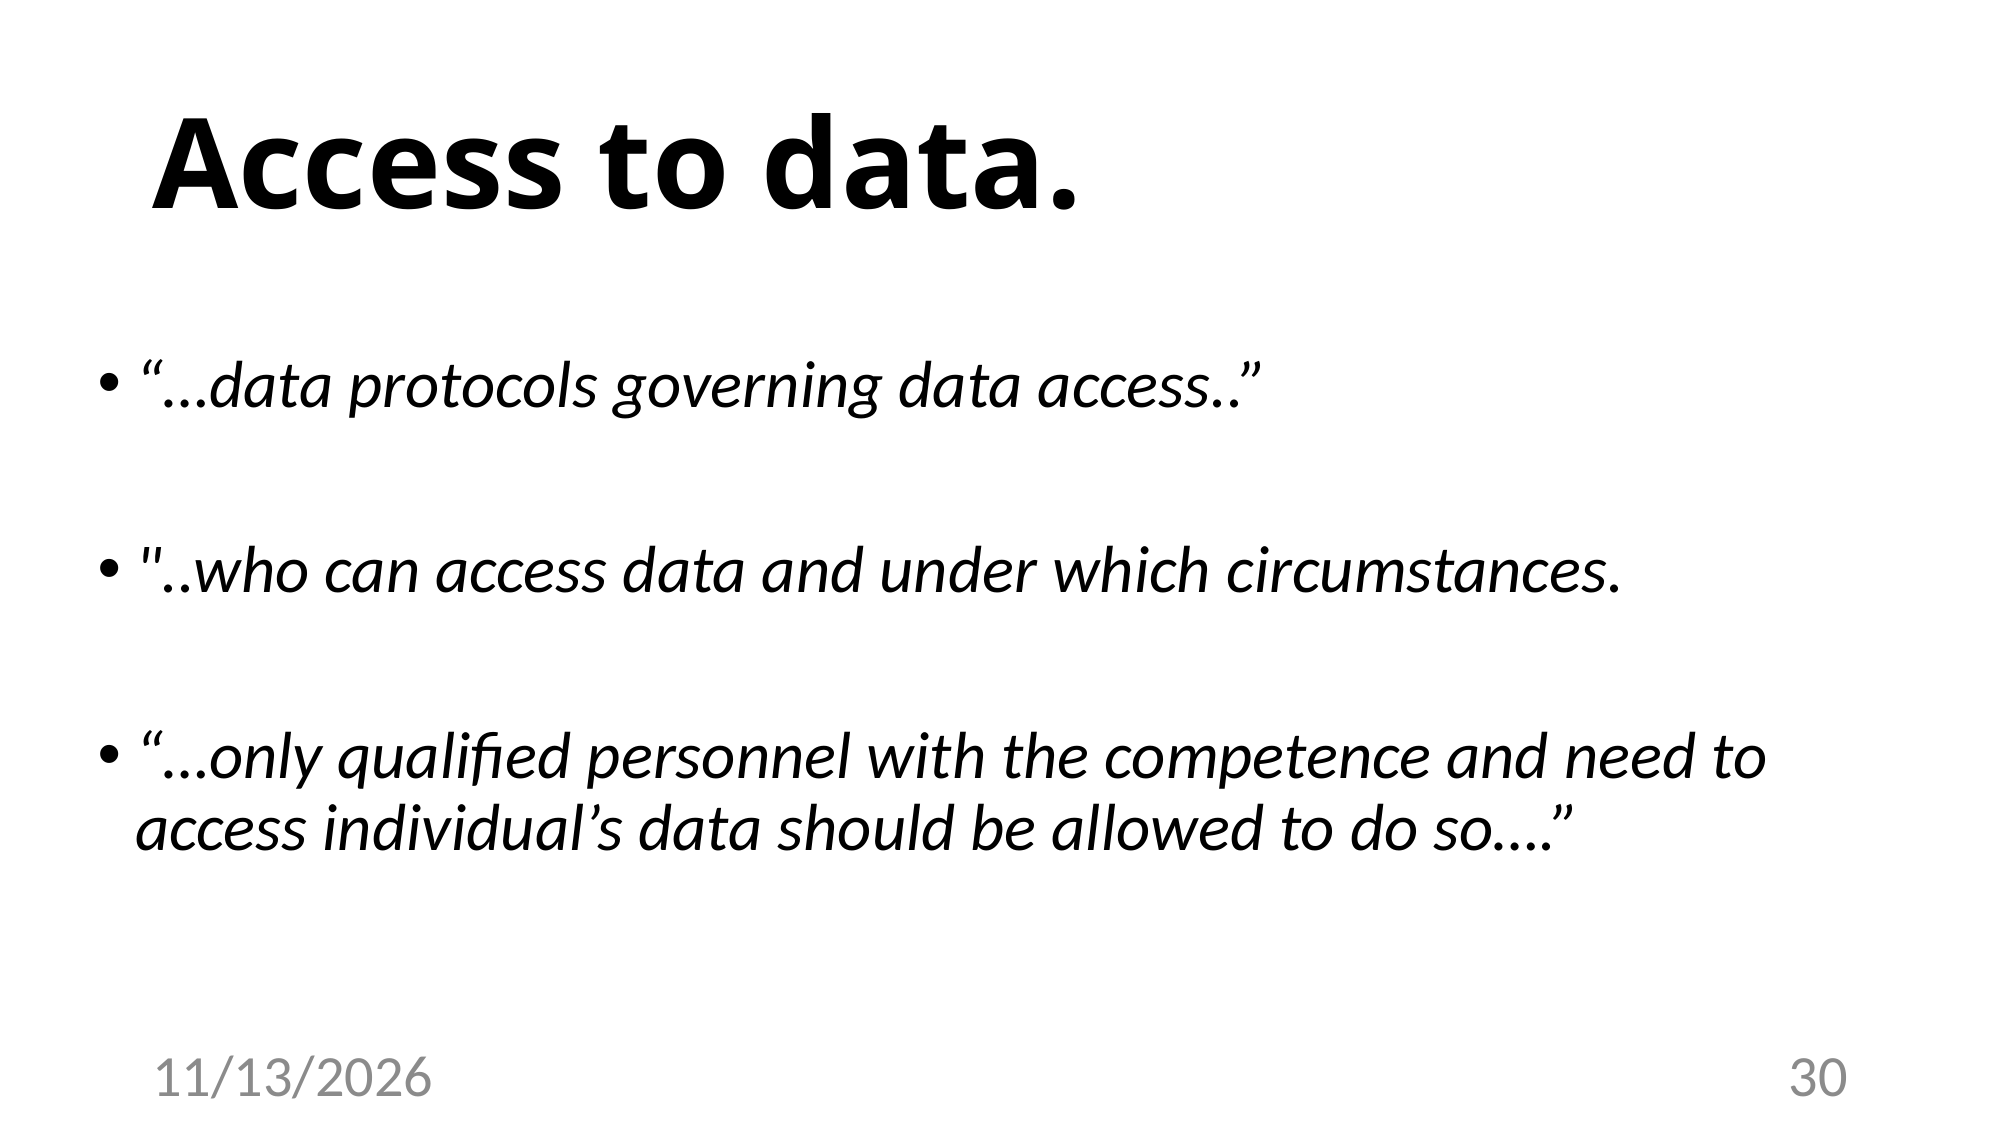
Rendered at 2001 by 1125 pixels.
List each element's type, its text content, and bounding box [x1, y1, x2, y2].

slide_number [137, 1042, 588, 1103]
slide_number 30 [1412, 1042, 1863, 1103]
list “…data protocols governing data access..” "..who can access data and under which circumstances. “…only qualified personnel with the competence and need to access individual’s data should be allowed to do so….” [82, 342, 1863, 960]
title Access to data. [137, 59, 1863, 278]
